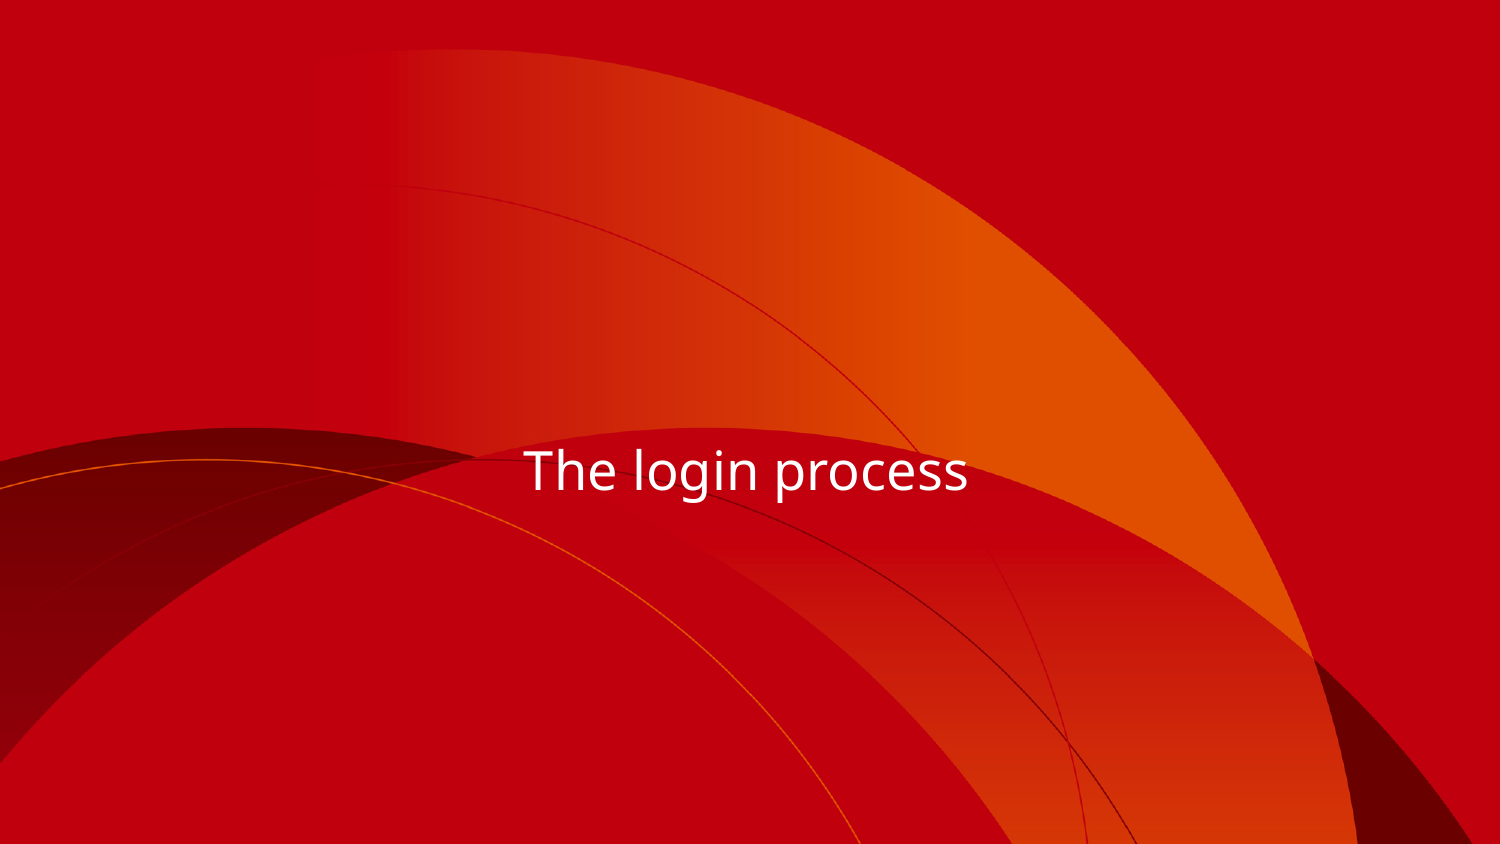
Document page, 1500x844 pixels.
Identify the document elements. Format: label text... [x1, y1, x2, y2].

picture [0, 0, 1500, 844]
title The login process [276, 281, 1217, 509]
